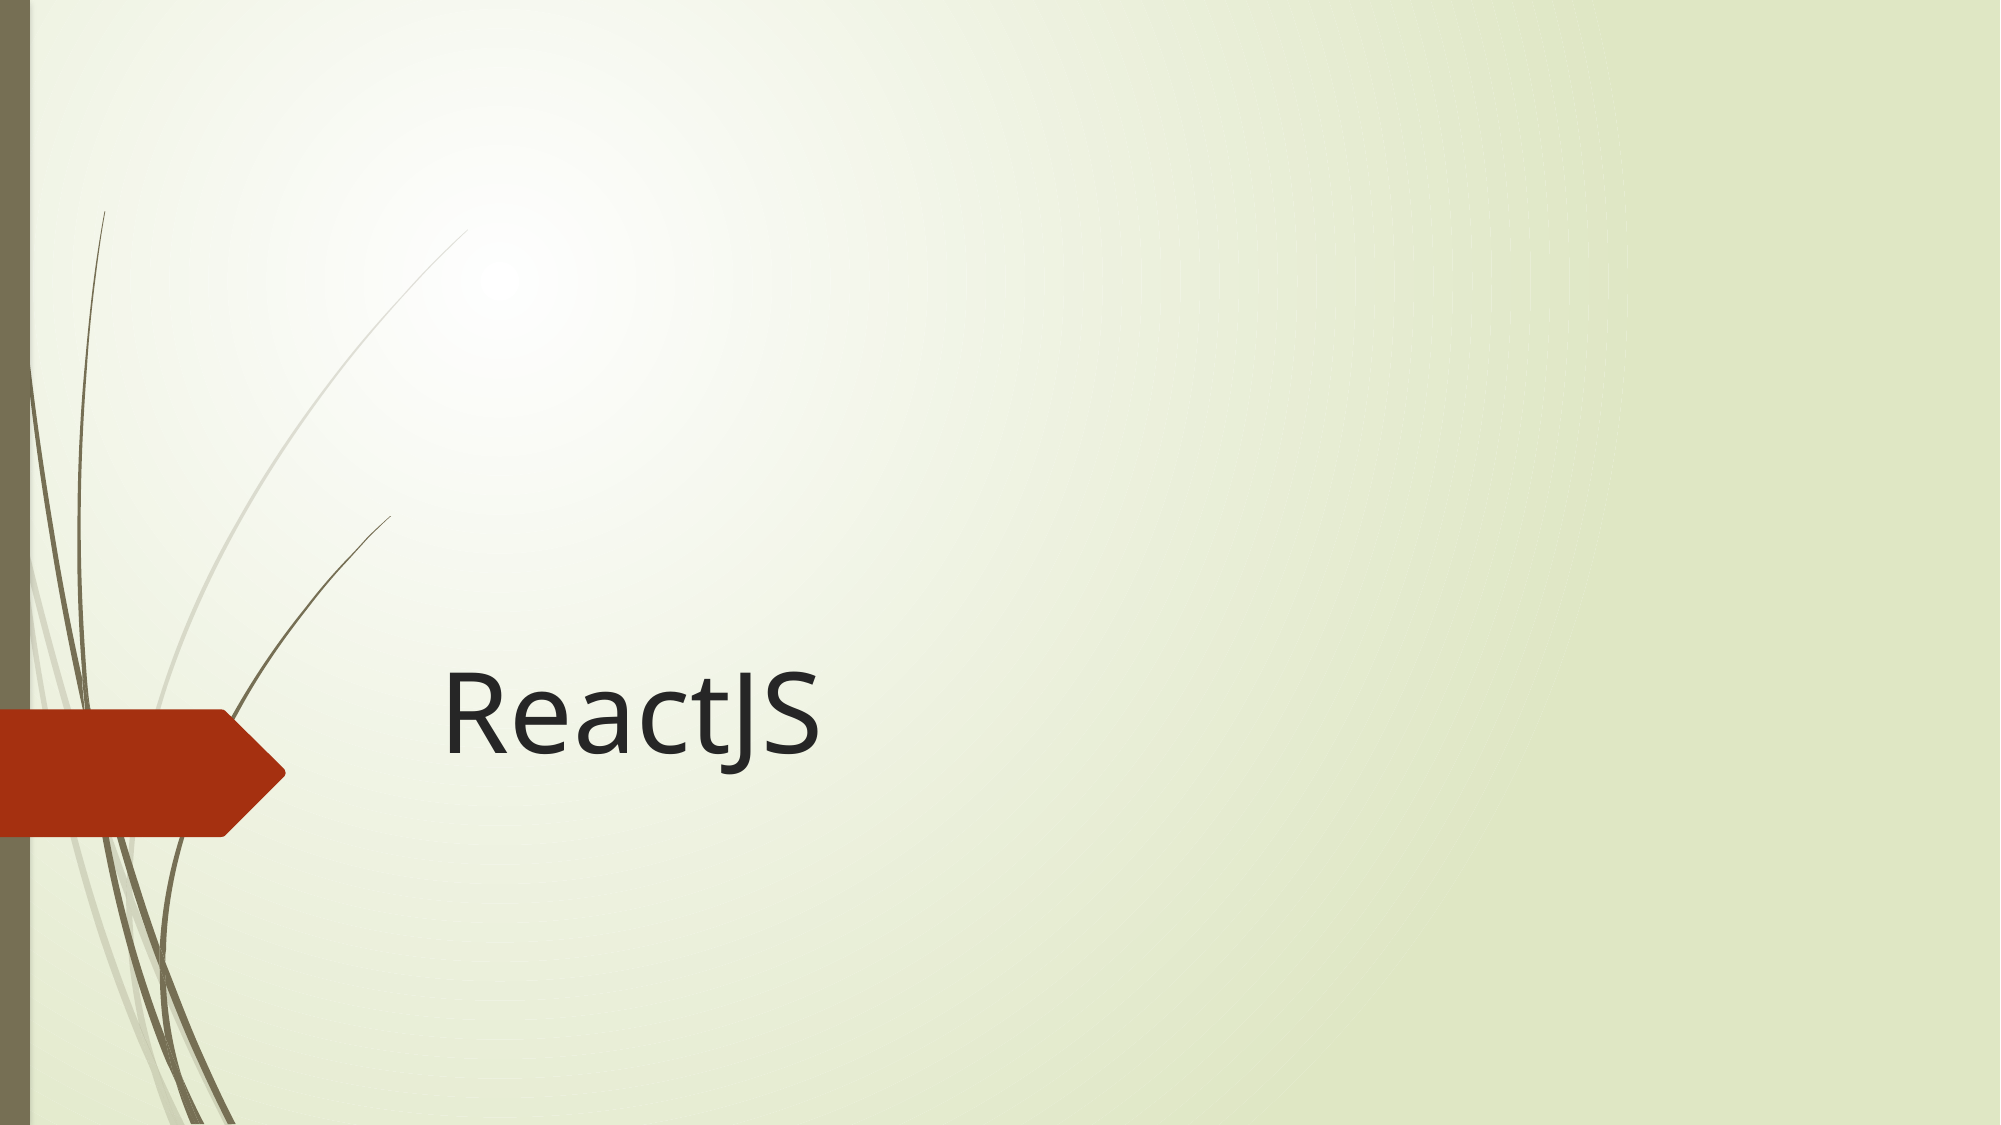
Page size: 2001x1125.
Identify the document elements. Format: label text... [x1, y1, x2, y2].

title ReactJS [424, 412, 1888, 784]
